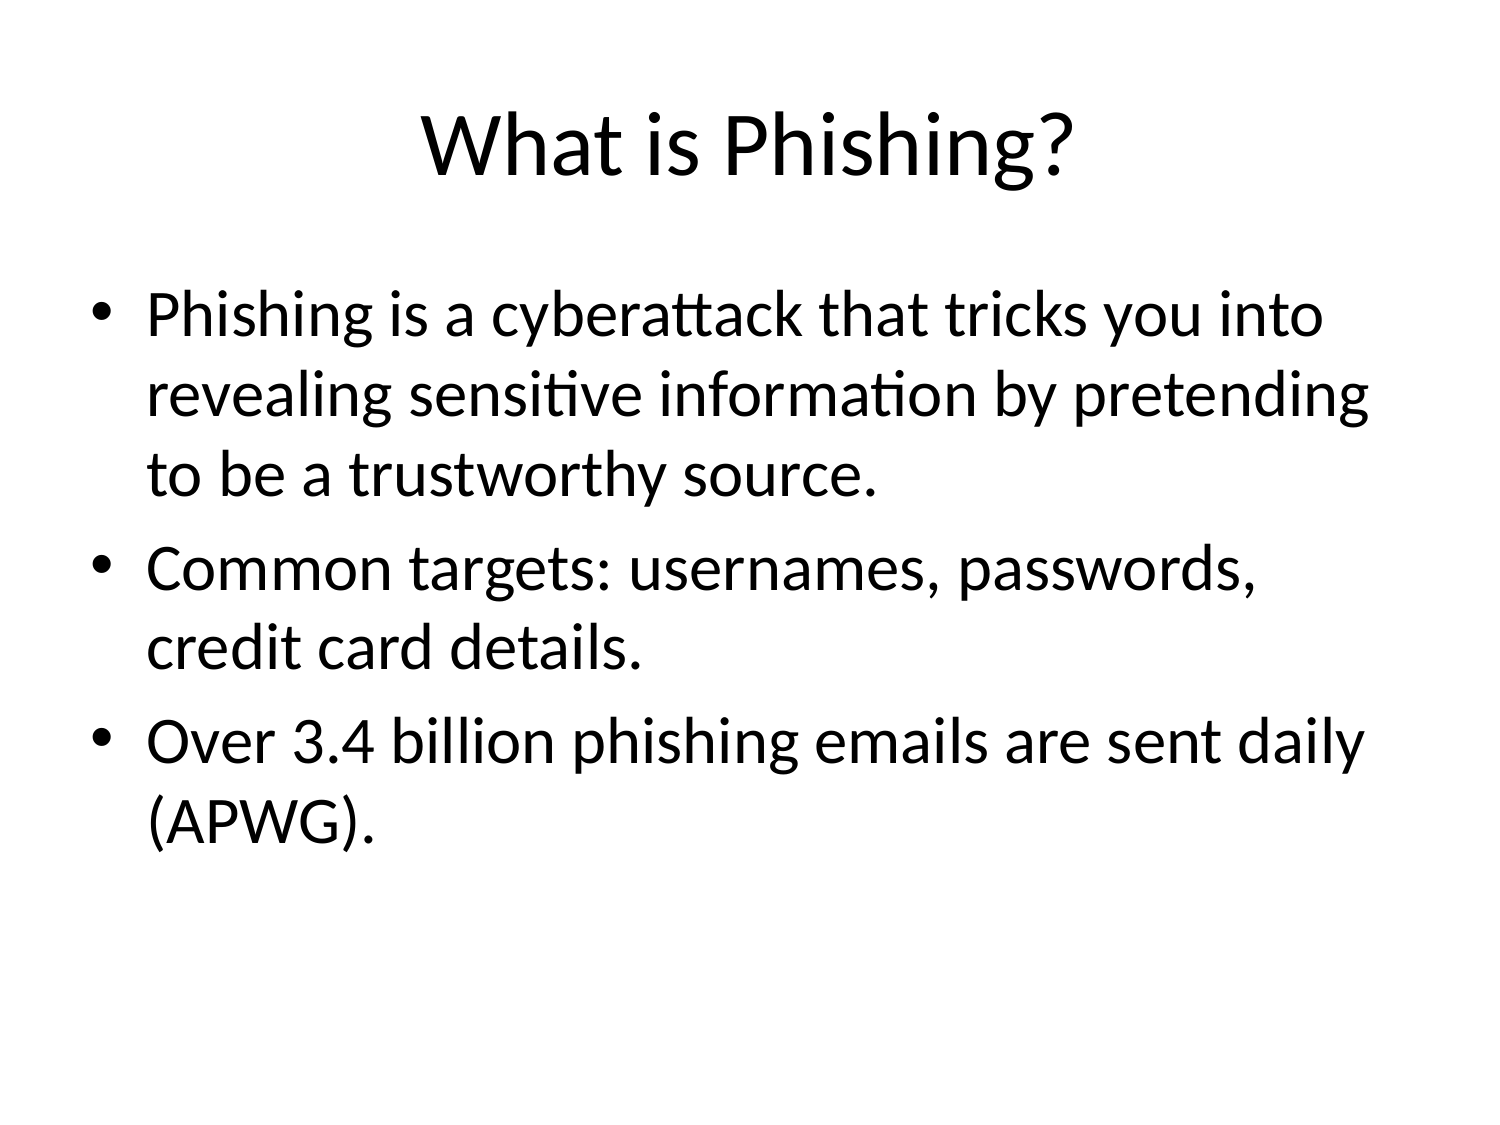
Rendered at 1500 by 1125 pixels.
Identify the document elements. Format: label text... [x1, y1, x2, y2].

title What is Phishing? [75, 45, 1425, 233]
list Phishing is a cyberattack that tricks you into revealing sensitive information by pretending to be a trustworthy source. Common targets: usernames, passwords, credit card details. Over 3.4 billion phishing emails are sent daily (APWG). [75, 262, 1425, 1005]
